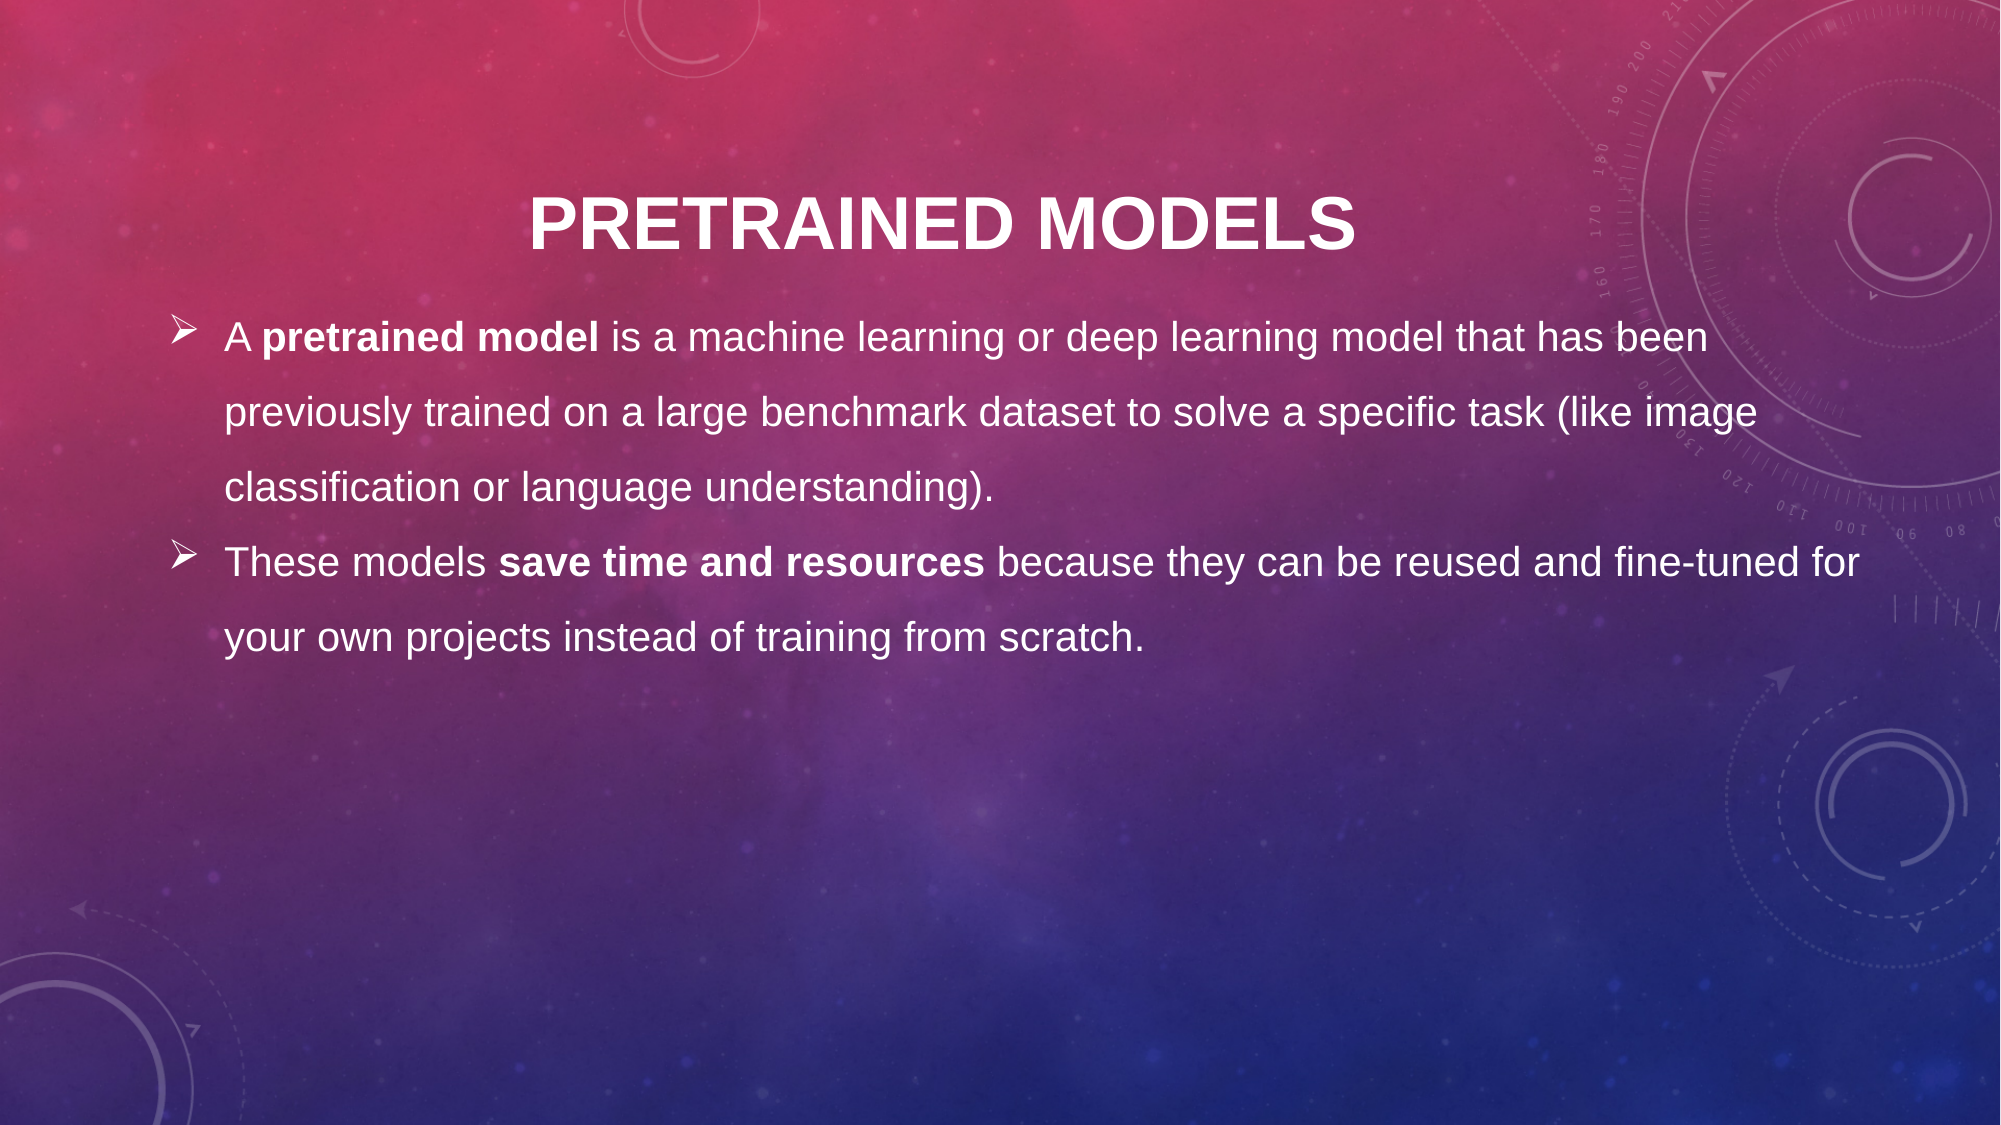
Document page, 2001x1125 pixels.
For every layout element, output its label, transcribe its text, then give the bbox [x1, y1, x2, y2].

title Pretrained Models [112, 99, 1775, 339]
text_box A pretrained model is a machine learning or deep learning model that has been previously trained on a large benchmark dataset to solve a specific task (like image classification or language understanding). These models save time and resources because they can be reused and fine-tuned for your own projects instead of training from scratch. [153, 277, 1879, 667]
picture [0, 0, 2001, 1125]
